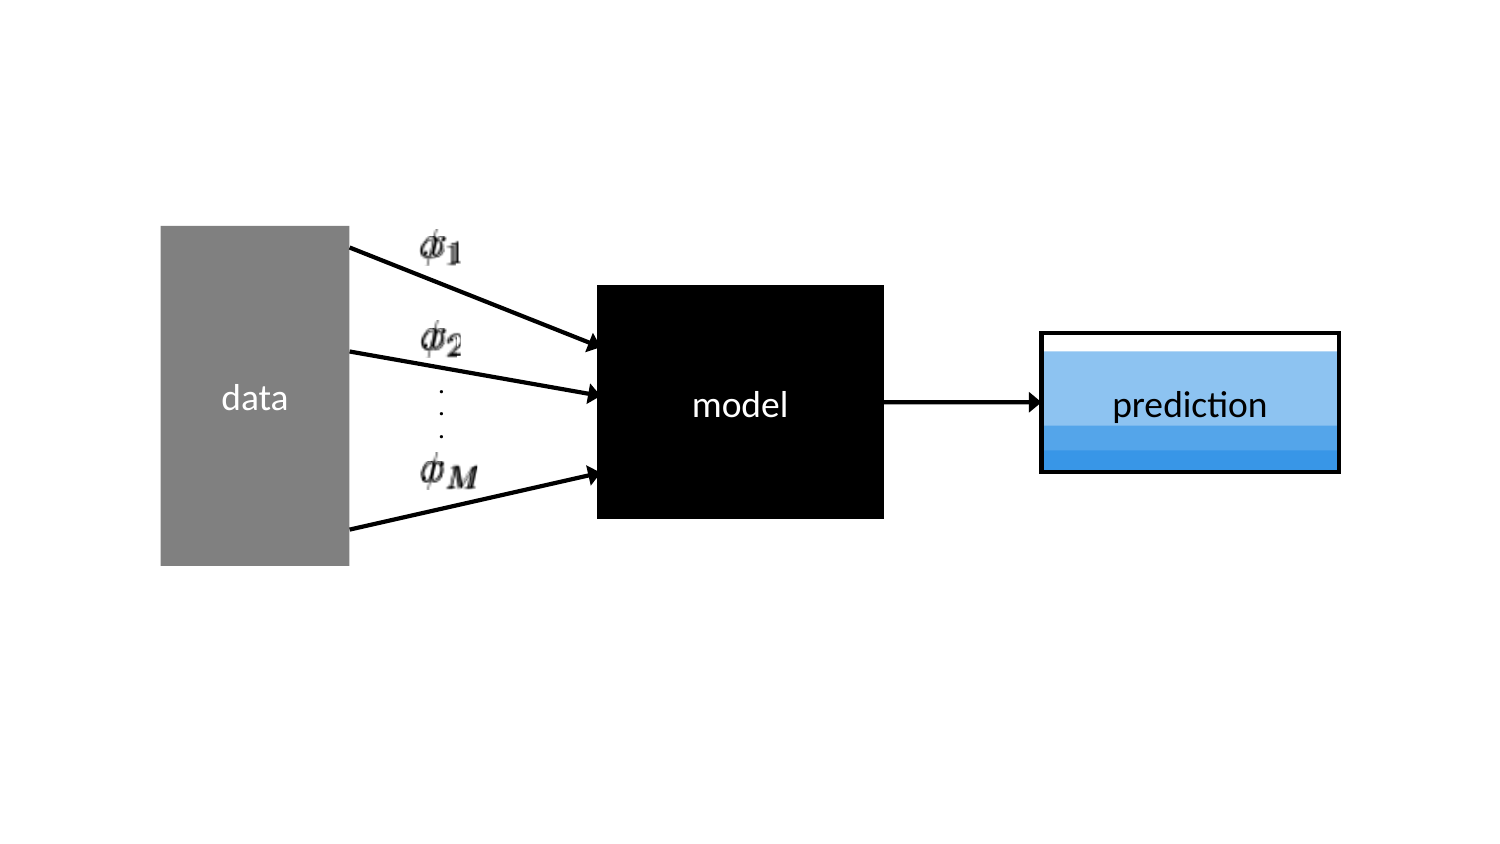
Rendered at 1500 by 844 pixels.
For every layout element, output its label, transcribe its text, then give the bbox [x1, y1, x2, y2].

picture [420, 320, 461, 358]
text_box . . . [424, 396, 462, 450]
picture [419, 452, 478, 490]
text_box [349, 247, 601, 348]
text_box prediction [1040, 332, 1340, 473]
text_box model [600, 288, 881, 516]
text_box data [160, 225, 351, 567]
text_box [349, 351, 601, 396]
picture [419, 229, 461, 266]
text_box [349, 472, 601, 530]
